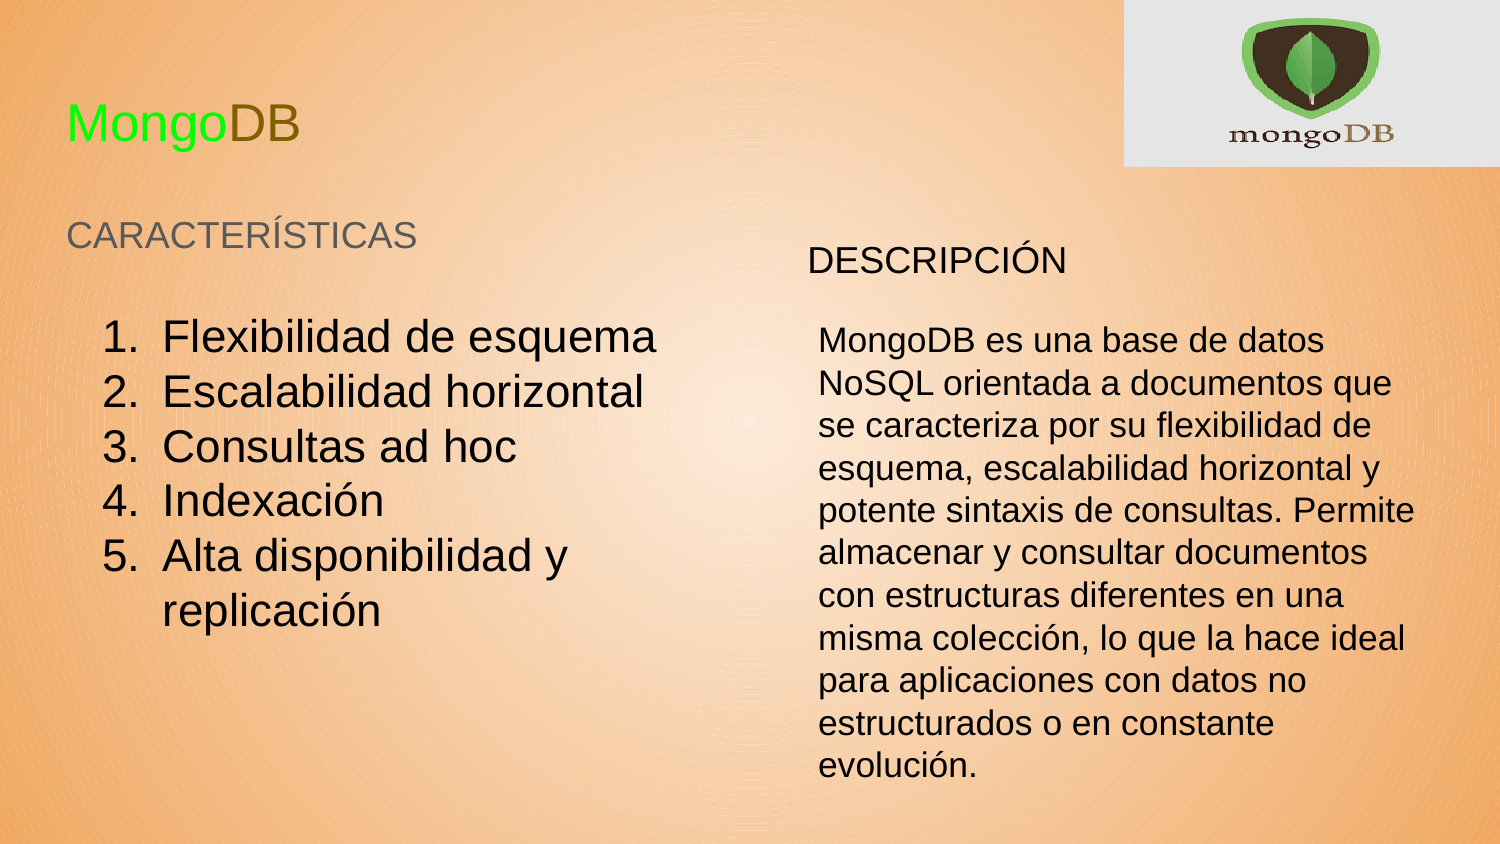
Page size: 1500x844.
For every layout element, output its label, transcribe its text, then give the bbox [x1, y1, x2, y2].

text_box Flexibilidad de esquema Escalabilidad horizontal Consultas ad hoc Indexación Alta disponibilidad y replicación [72, 291, 678, 774]
list CARACTERÍSTICAS [51, 189, 1449, 750]
title MongoDB [51, 72, 1118, 167]
text_box MongoDB es una base de datos NoSQL orientada a documentos que se caracteriza por su flexibilidad de esquema, escalabilidad horizontal y potente sintaxis de consultas. Permite almacenar y consultar documentos con estructuras diferentes en una misma colección, lo que la hace ideal para aplicaciones con datos no estructurados o en constante evolución. [803, 301, 1449, 748]
text_box DESCRIPCIÓN [792, 220, 1472, 292]
picture [1123, 0, 1500, 168]
